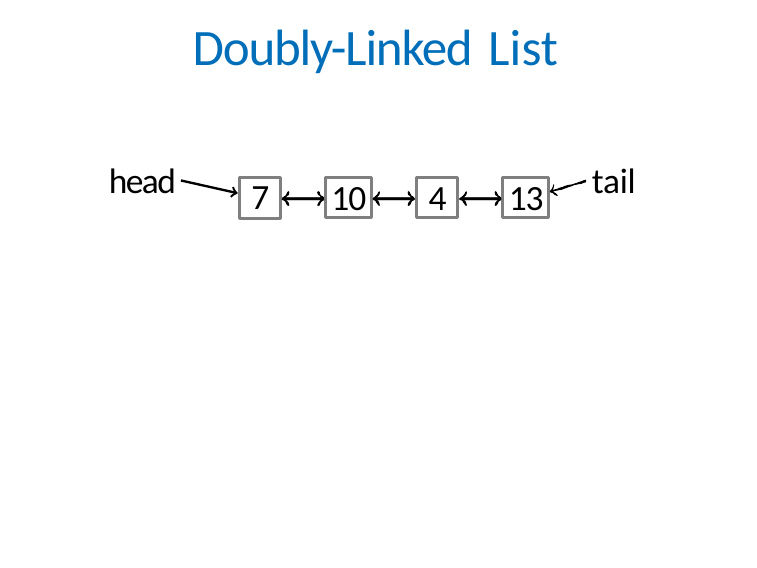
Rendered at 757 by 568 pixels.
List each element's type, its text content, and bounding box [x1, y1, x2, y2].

text_box tail [589, 155, 639, 201]
text_box [372, 191, 415, 206]
text_box [549, 179, 587, 196]
text_box [459, 191, 502, 206]
text_box [281, 191, 325, 206]
text_box [230, 186, 237, 198]
text_box 13 [502, 177, 549, 218]
text_box head [106, 155, 177, 201]
text_box [239, 177, 281, 219]
text_box 10 [325, 177, 372, 218]
text_box 7 [249, 171, 271, 217]
title Doubly-Linked List [190, 11, 566, 110]
text_box 4 [416, 177, 458, 218]
